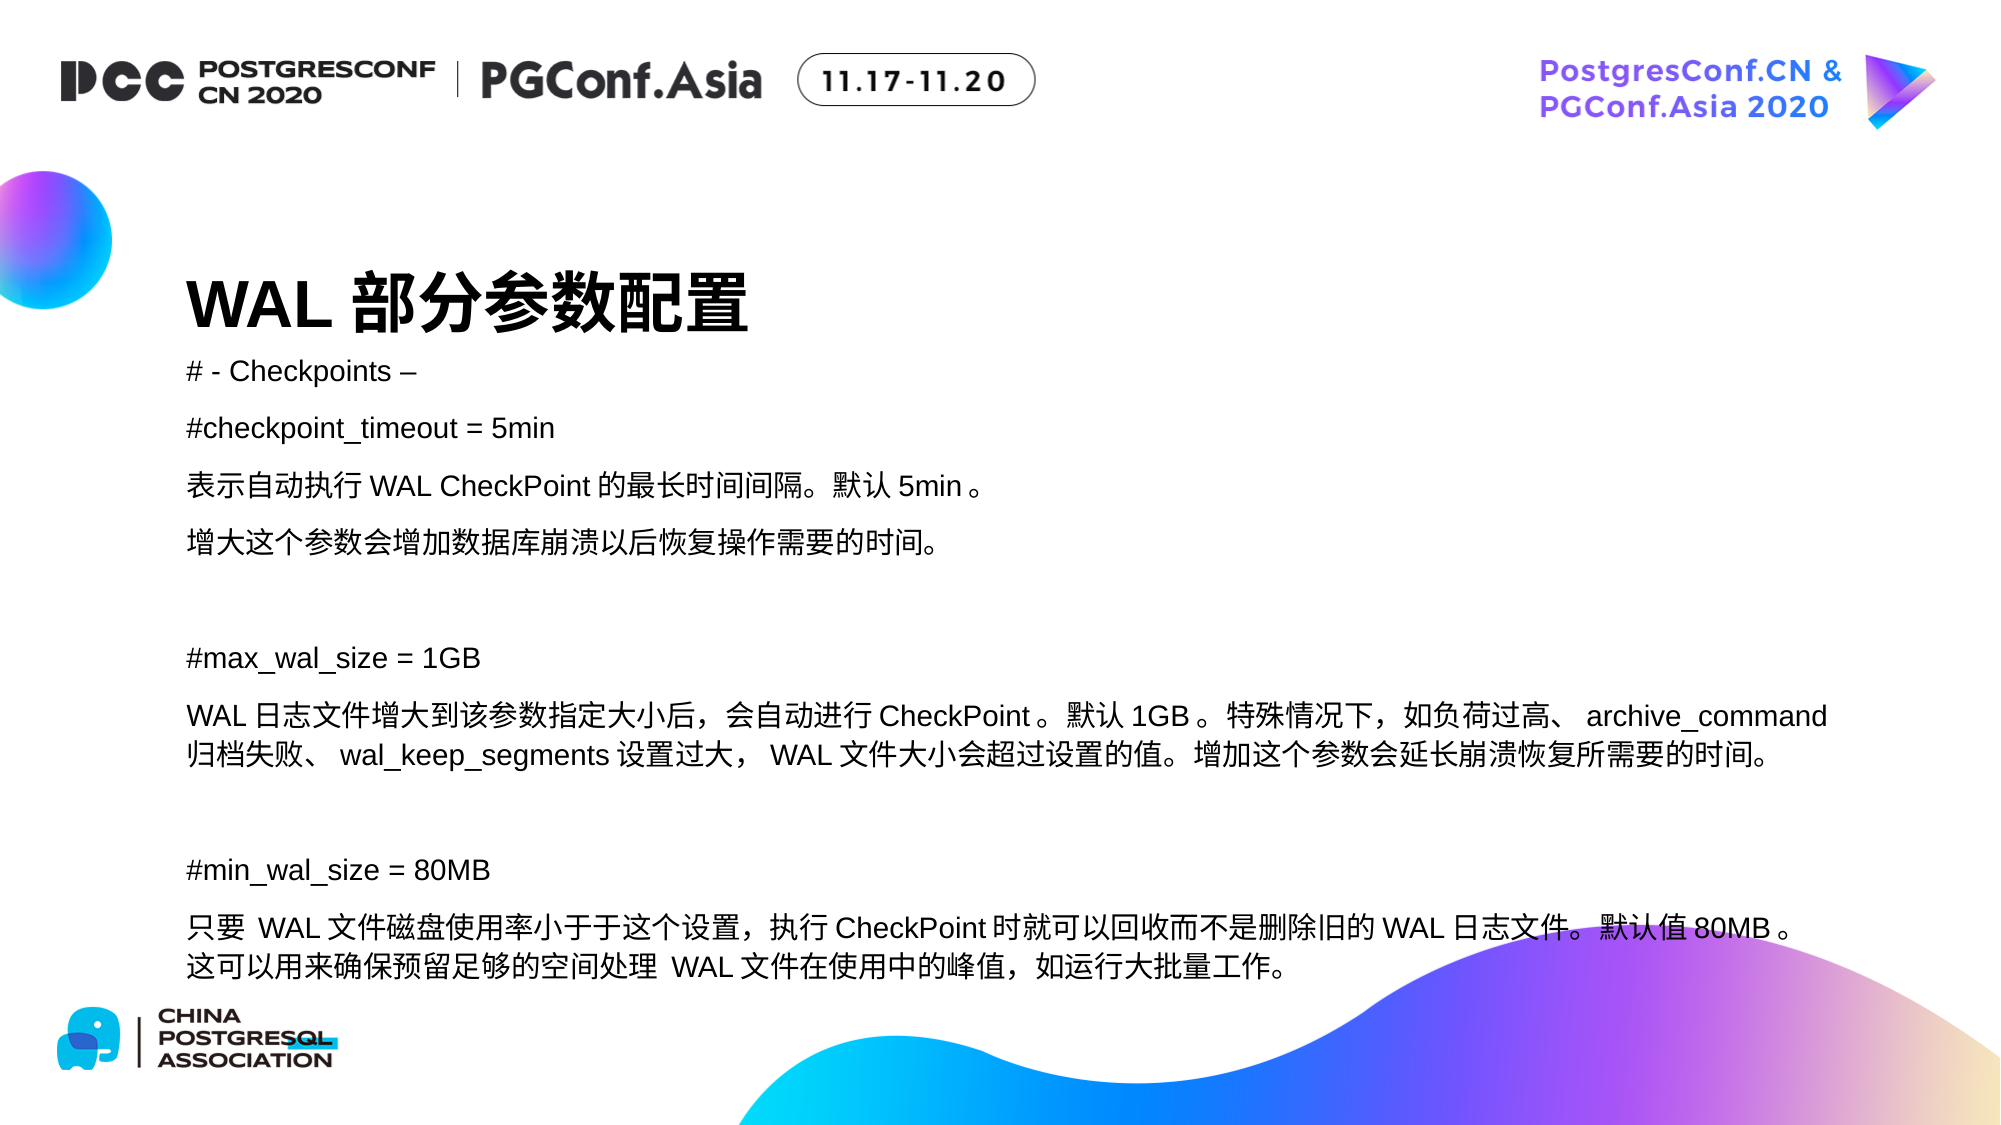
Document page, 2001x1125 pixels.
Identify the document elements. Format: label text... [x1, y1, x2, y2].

picture [0, 0, 2001, 1125]
text_box # - Checkpoints – #checkpoint_timeout = 5min 表示自动执行WAL CheckPoint的最长时间间隔。默认5min。 增大这个参数会增加数据库崩溃以后恢复操作需要的时间。 #max_wal_size = 1GB WAL日志文件增大到该参数指定大小后，会自动进行CheckPoint。默认1GB。特殊情况下，如负荷过高、archive_command归档失败、wal_keep_segments设置过大，WAL文件大小会超过设置的值。增加这个参数会延长崩溃恢复所需要的时间。 #min_wal_size = 80MB 只要 WAL文件磁盘使用率小于于这个设置，执行CheckPoint时就可以回收而不是删除旧的WAL日志文件。默认值80MB。这可以用来确保预留足够的空间处理 WAL文件在使用中的峰值，如运行大批量工作。 [171, 340, 1850, 1000]
text_box WAL部分参数配置 [171, 237, 1850, 340]
